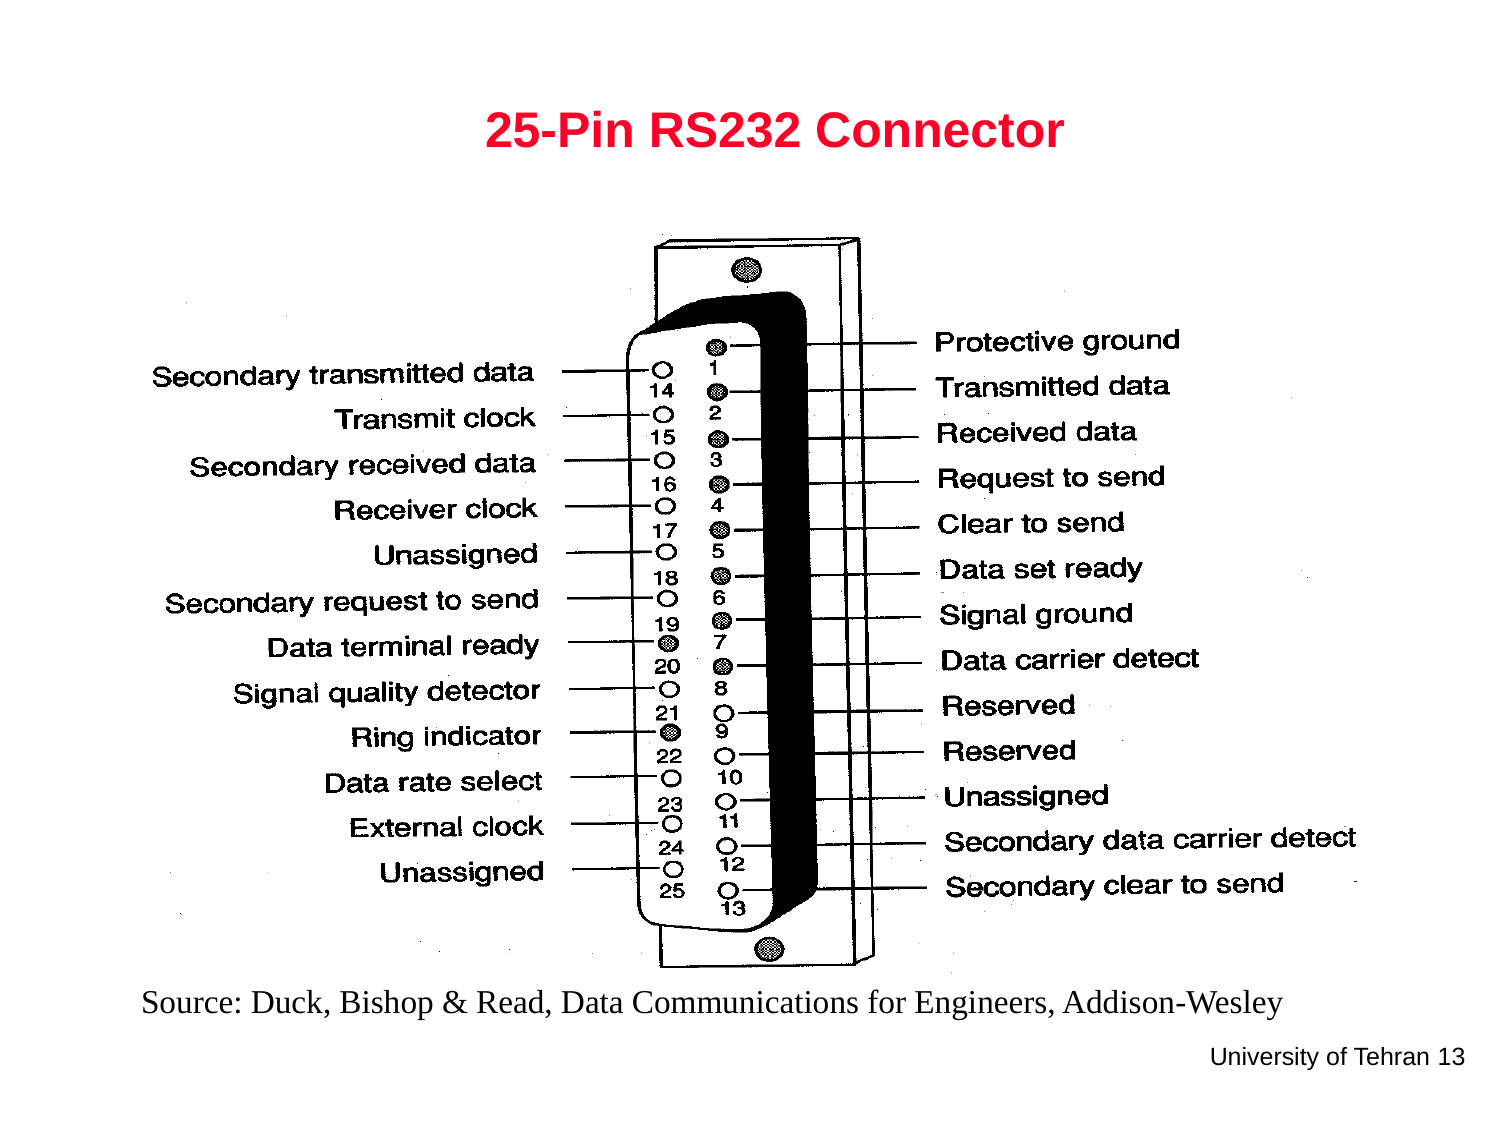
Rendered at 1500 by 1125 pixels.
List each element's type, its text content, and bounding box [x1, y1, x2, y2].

text_box Source: Duck, Bishop & Read, Data Communications for Engineers, Addison-Wesley [126, 984, 1301, 1028]
title 25-Pin RS232 Connector [112, 75, 1438, 188]
picture [124, 221, 1381, 976]
